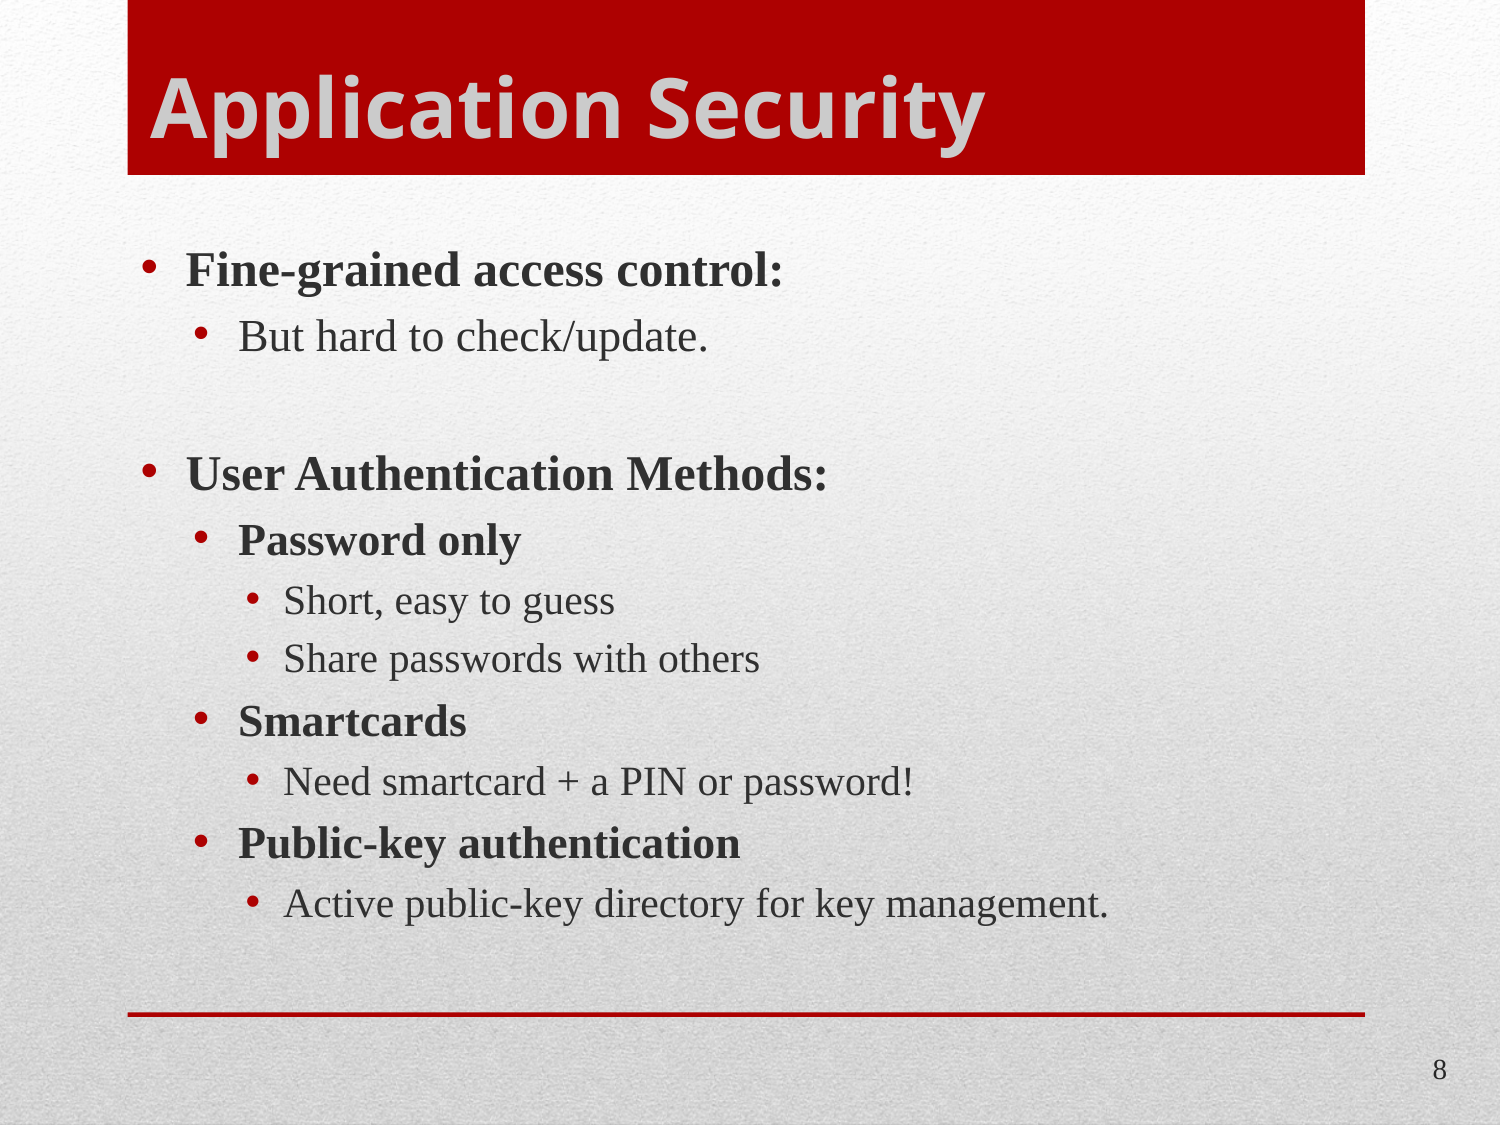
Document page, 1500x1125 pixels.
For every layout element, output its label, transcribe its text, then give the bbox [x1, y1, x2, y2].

slide_number 8 [1337, 1037, 1463, 1098]
title Application Security [135, 0, 1248, 163]
list Fine-grained access control: But hard to check/update. User Authentication Methods: Password only Short, easy to guess Share passwords with others Smartcards Need smartcard + a PIN or password! Public-key authentication Active public-key directory for key management. [125, 200, 1363, 963]
